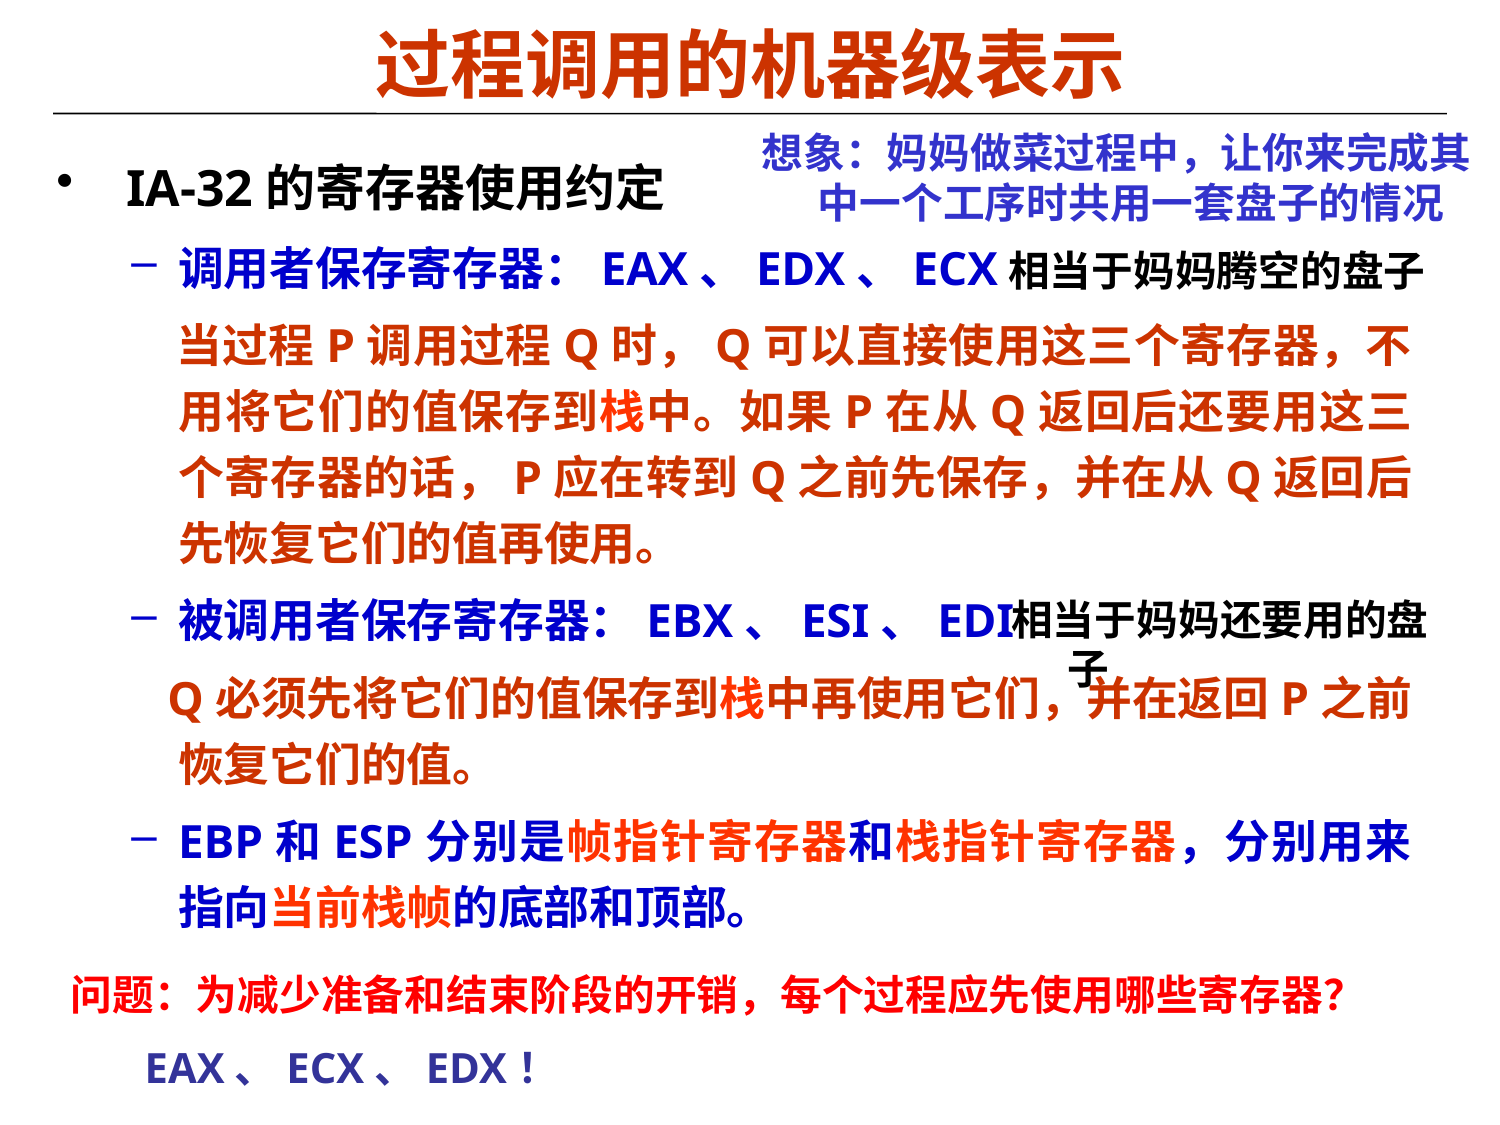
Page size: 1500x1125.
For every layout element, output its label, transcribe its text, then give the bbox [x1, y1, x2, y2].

text_box 想象：妈妈做菜过程中，让你来完成其中一个工序时共用一套盘子的情况 [746, 119, 1500, 235]
text_box 相当于妈妈腾空的盘子 [993, 237, 1452, 303]
text_box 相当于妈妈还要用的盘子 [1008, 585, 1474, 701]
title 过程调用的机器级表示 [75, 16, 1425, 109]
list IA-32的寄存器使用约定 调用者保存寄存器：EAX、EDX、ECX 当过程P调用过程Q时，Q可以直接使用这三个寄存器，不用将它们的值保存到栈中。如果P在从Q返回后还要用这三个寄存器的话，P应在转到Q之前先保存，并在从Q返回后先恢复它们的值再使用。 被调用者保存寄存器：EBX、ESI、EDI Q必须先将它们的值保存到栈中再使用它们，并在返回P之前恢复它们的值。 EBP和ESP分别是帧指针寄存器和栈指针寄存器，分别用来指向当前栈帧的底部和顶部。 [41, 137, 1427, 994]
text_box 问题：为减少准备和结束阶段的开销，每个过程应先使用哪些寄存器？ [55, 961, 1430, 1026]
text_box EAX、ECX、EDX！ [129, 1034, 618, 1100]
